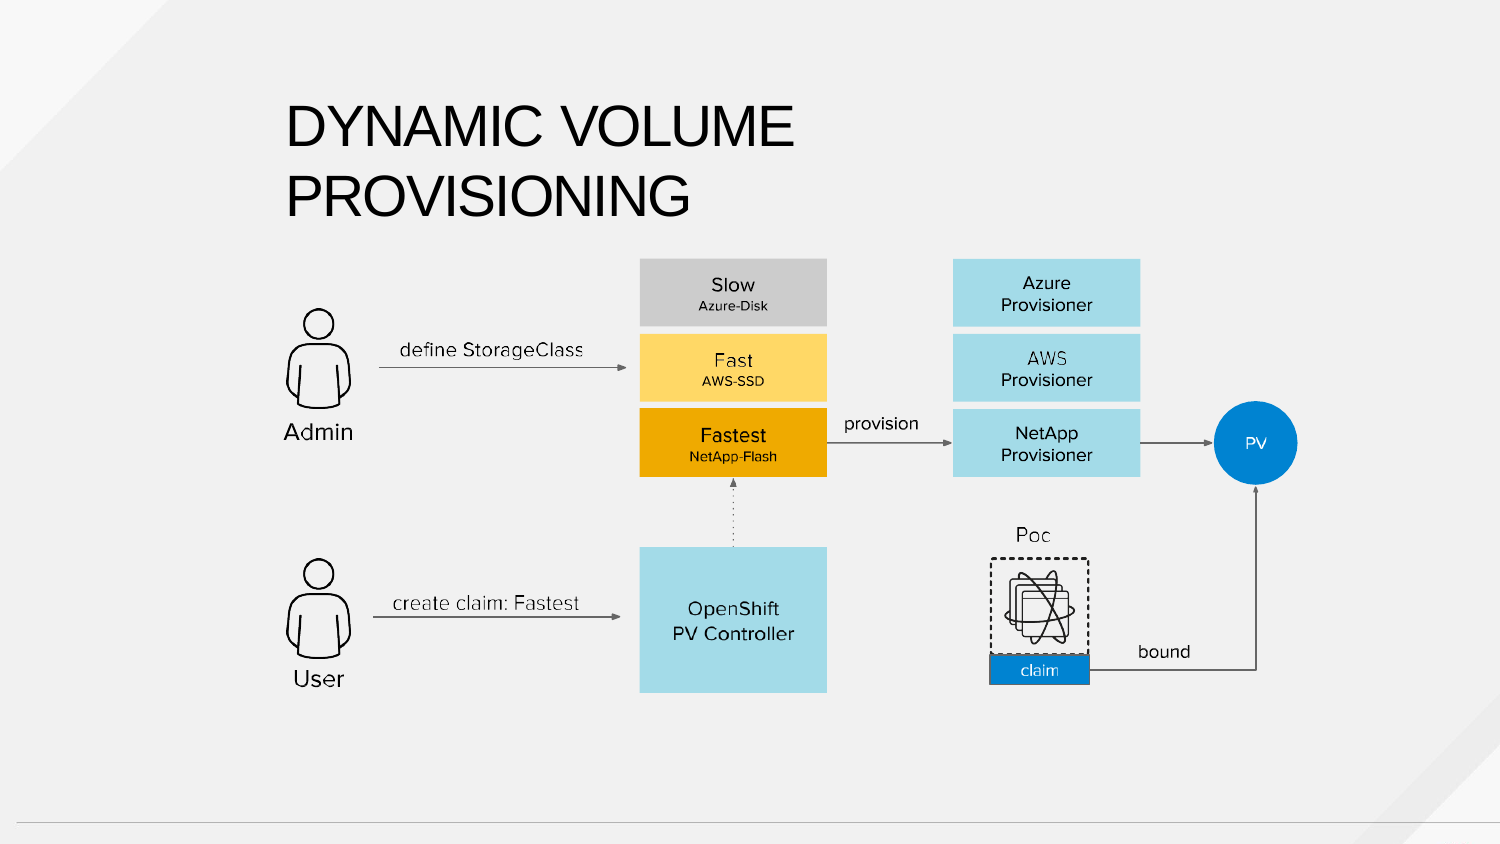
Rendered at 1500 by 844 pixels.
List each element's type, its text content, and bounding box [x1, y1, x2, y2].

text_box [698, 301, 715, 311]
text_box [1002, 298, 1012, 311]
text_box [1021, 664, 1058, 676]
text_box [1076, 376, 1086, 387]
text_box [1036, 279, 1043, 289]
text_box [639, 478, 827, 693]
text_box [746, 376, 754, 386]
text_box [1180, 645, 1190, 658]
text_box [1042, 301, 1050, 312]
text_box [1045, 279, 1053, 290]
text_box [711, 376, 724, 386]
text_box [1013, 451, 1038, 462]
text_box [1213, 401, 1298, 485]
text_box [283, 423, 300, 440]
text_box [1171, 648, 1179, 658]
text_box [311, 674, 321, 688]
text_box [1076, 301, 1086, 312]
text_box [989, 655, 1090, 685]
text_box [294, 670, 309, 688]
text_box [639, 333, 827, 402]
text_box [725, 376, 737, 386]
text_box [1149, 648, 1159, 658]
text_box [1089, 491, 1256, 670]
text_box [301, 423, 313, 441]
text_box [393, 595, 579, 610]
text_box [1067, 376, 1075, 386]
text_box [618, 365, 626, 371]
text_box [989, 557, 1090, 655]
text_box [1088, 376, 1093, 386]
text_box [1002, 373, 1012, 386]
text_box [1016, 426, 1028, 440]
text_box [953, 409, 1141, 477]
text_box [1013, 301, 1038, 312]
text_box [1067, 451, 1075, 461]
picture [0, 0, 1500, 844]
text_box [1055, 451, 1065, 462]
text_box [1246, 437, 1267, 449]
text_box [943, 440, 951, 446]
text_box [953, 333, 1141, 402]
text_box [856, 420, 881, 430]
text_box [1204, 440, 1212, 446]
text_box [702, 376, 712, 386]
text_box [1088, 451, 1093, 461]
text_box [286, 308, 351, 409]
title DYNAMIC VOLUME PROVISIONING [283, 85, 1217, 229]
text_box [639, 408, 827, 477]
text_box [335, 423, 339, 440]
text_box [1067, 301, 1075, 311]
text_box [898, 420, 908, 430]
text_box [323, 674, 335, 688]
text_box [754, 303, 760, 311]
text_box [1042, 451, 1050, 462]
text_box [1055, 301, 1065, 312]
text_box [845, 420, 854, 433]
text_box [1088, 301, 1093, 311]
text_box [341, 427, 352, 440]
text_box [612, 614, 620, 620]
text_box [715, 353, 753, 367]
text_box [953, 258, 1141, 327]
text_box [1160, 648, 1169, 658]
text_box [724, 303, 740, 311]
text_box [1076, 451, 1086, 462]
text_box [712, 277, 723, 292]
text_box [1058, 429, 1067, 443]
text_box [1027, 351, 1066, 365]
text_box [1002, 448, 1012, 461]
text_box [1042, 376, 1050, 387]
text_box [1139, 645, 1148, 658]
text_box [400, 342, 583, 360]
text_box [639, 258, 827, 327]
text_box [740, 281, 755, 292]
text_box [337, 674, 344, 687]
text_box [1017, 527, 1051, 542]
text_box [286, 558, 351, 659]
text_box [316, 427, 333, 440]
text_box [761, 301, 768, 311]
text_box [1055, 376, 1065, 387]
text_box [1013, 376, 1038, 387]
text_box [1069, 429, 1078, 443]
text_box [1055, 279, 1071, 290]
text_box [885, 420, 893, 430]
text_box [1029, 426, 1057, 440]
text_box [1022, 276, 1035, 289]
text_box [910, 420, 918, 430]
